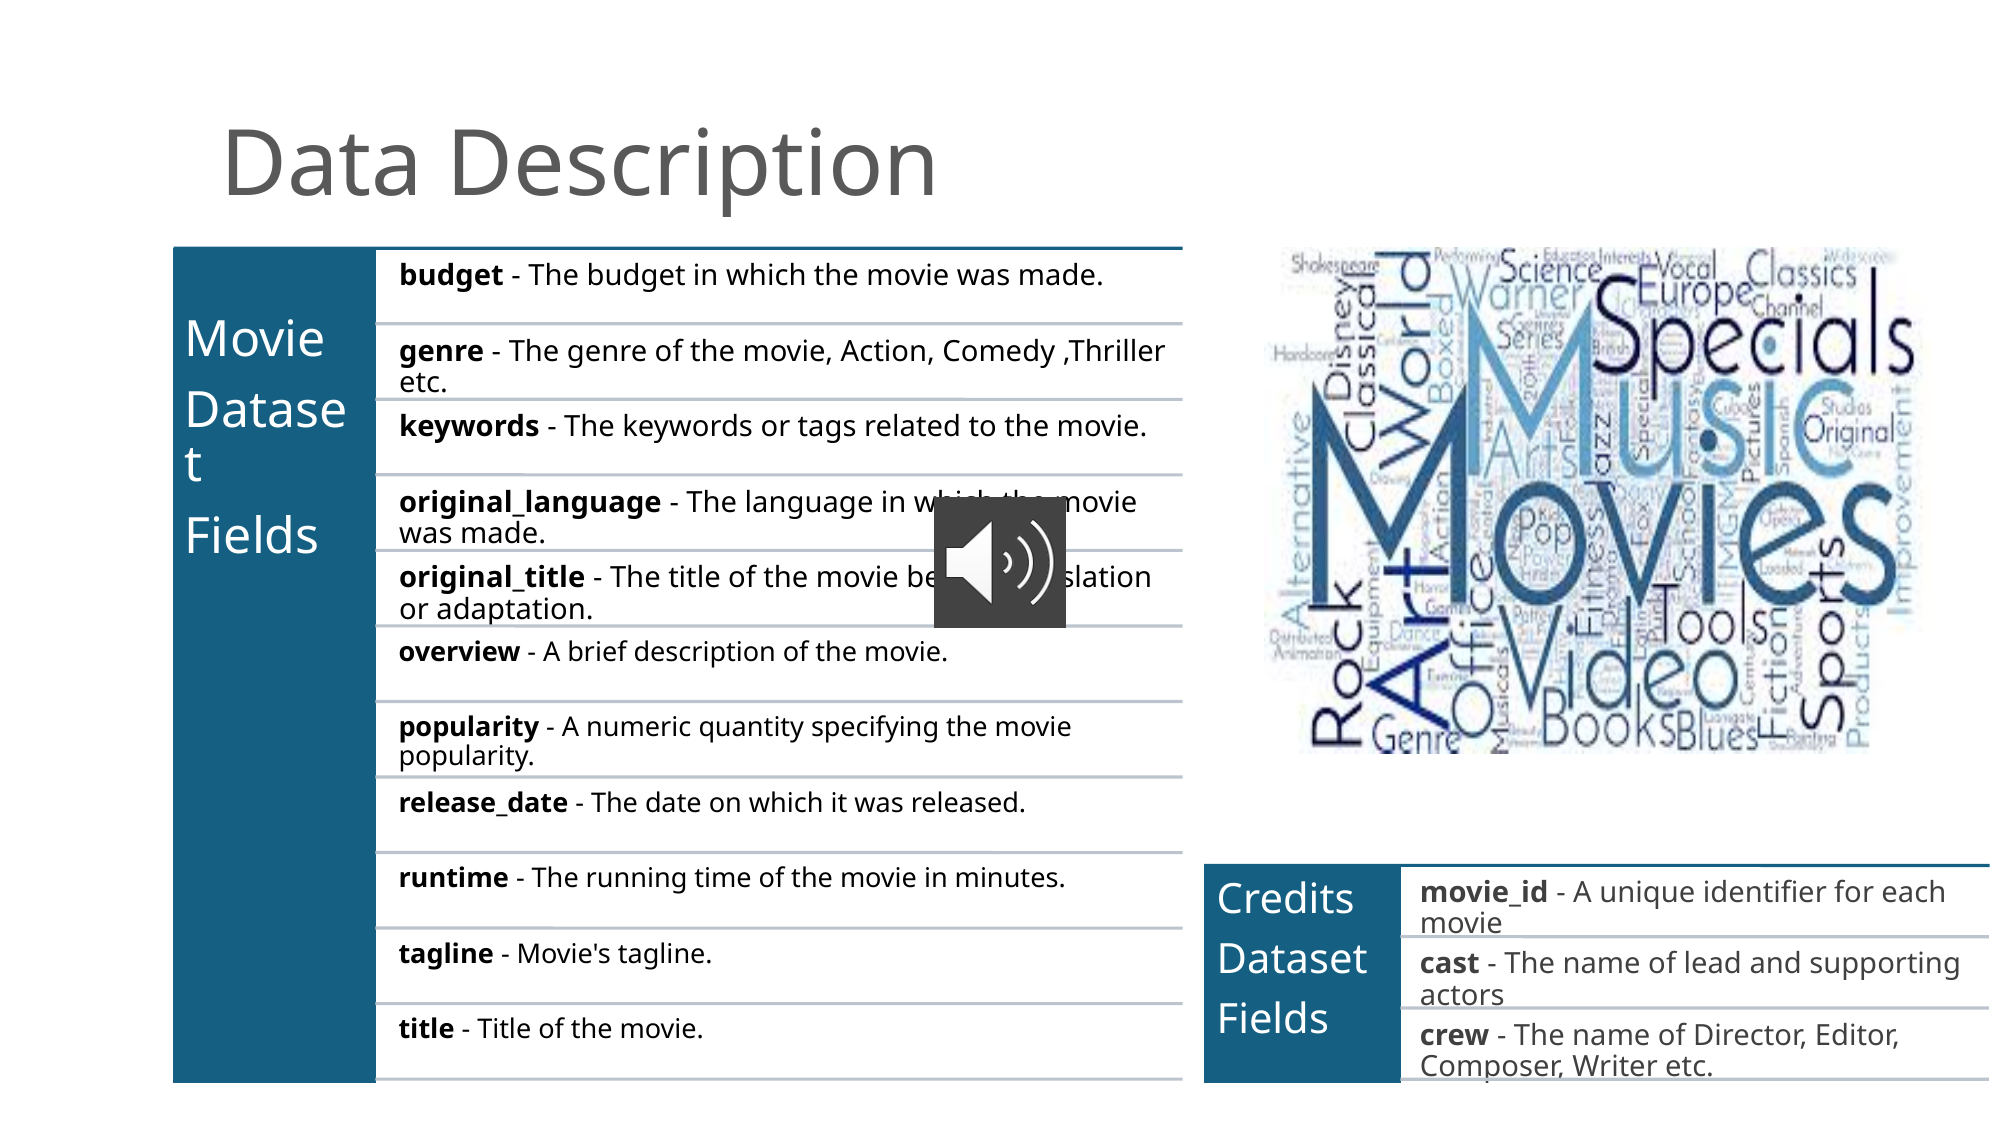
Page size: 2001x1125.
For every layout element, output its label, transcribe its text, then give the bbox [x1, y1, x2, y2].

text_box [172, 247, 1183, 1084]
picture [1263, 247, 1932, 754]
title Data Description [205, 108, 1872, 258]
picture [932, 495, 1068, 630]
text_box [1203, 864, 1991, 1084]
